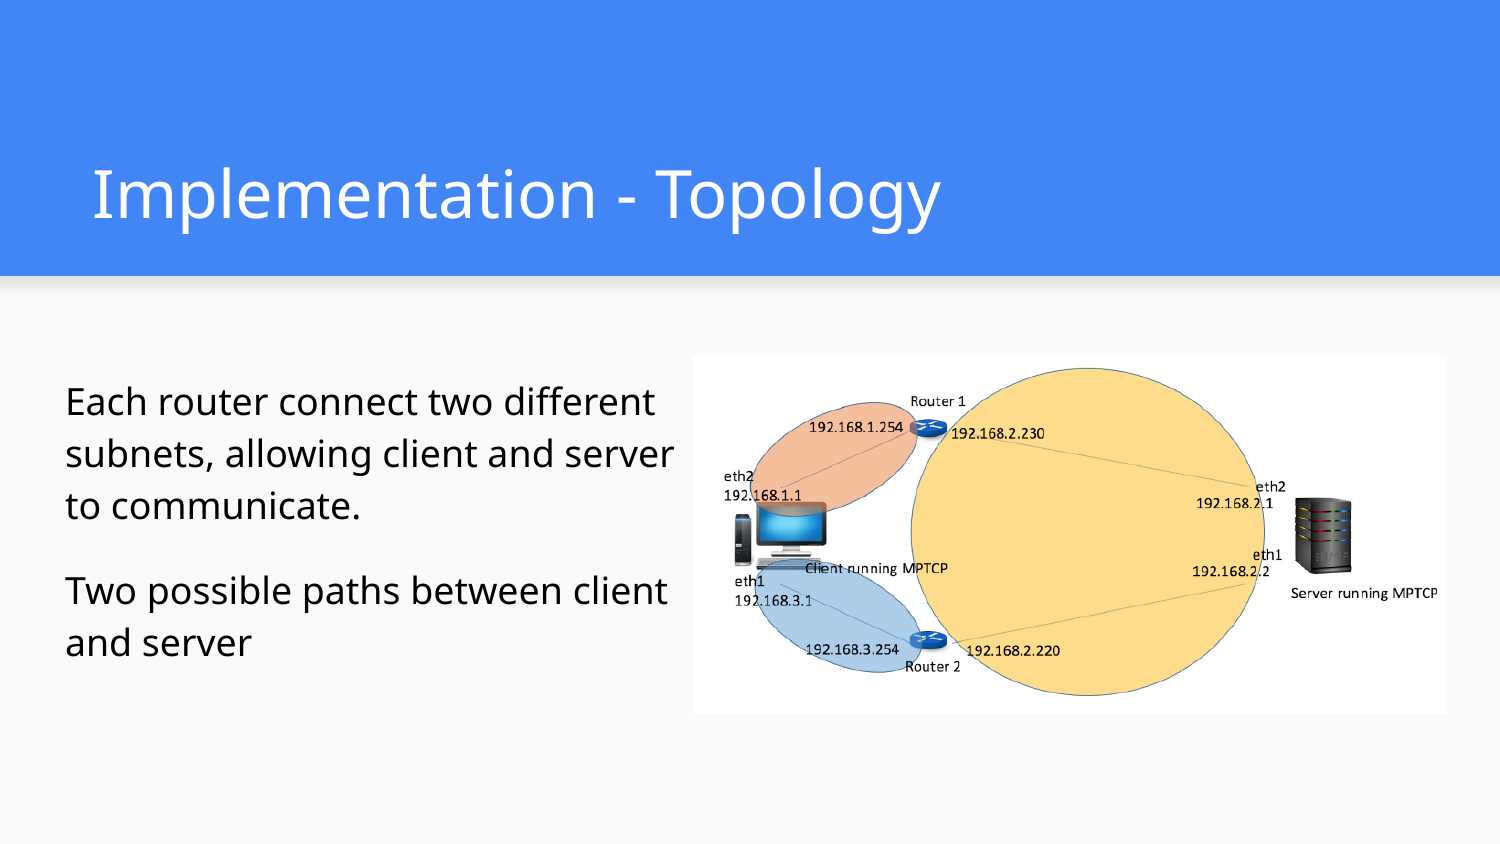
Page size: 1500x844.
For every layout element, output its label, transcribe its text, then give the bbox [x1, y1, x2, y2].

title Implementation - Topology [77, 121, 1427, 248]
list Each router connect two different subnets, allowing client and server to communicate. Two possible paths between client and server [50, 356, 708, 795]
picture [692, 356, 1447, 714]
